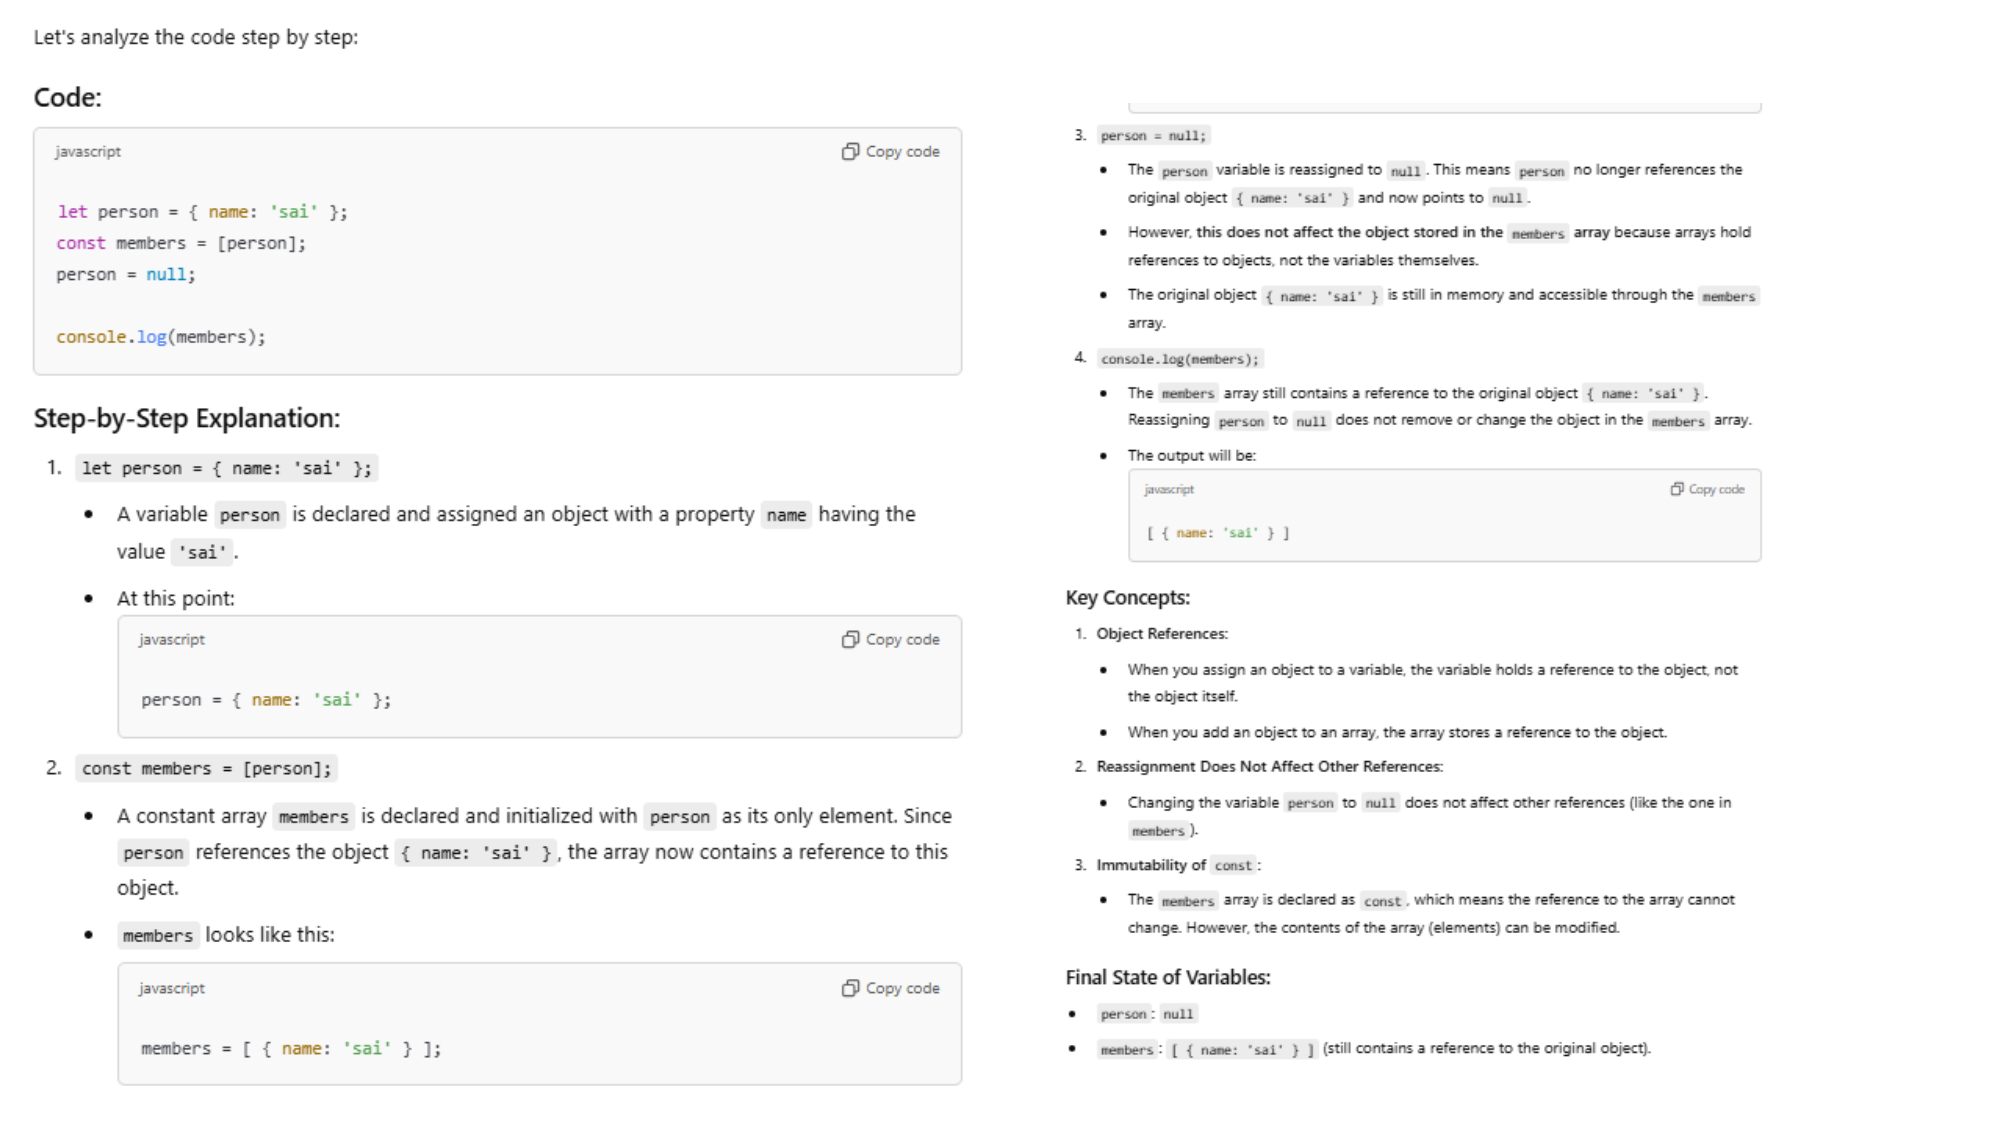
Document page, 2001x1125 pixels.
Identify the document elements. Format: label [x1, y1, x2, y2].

picture [1052, 103, 1806, 1070]
picture [16, 0, 980, 1100]
